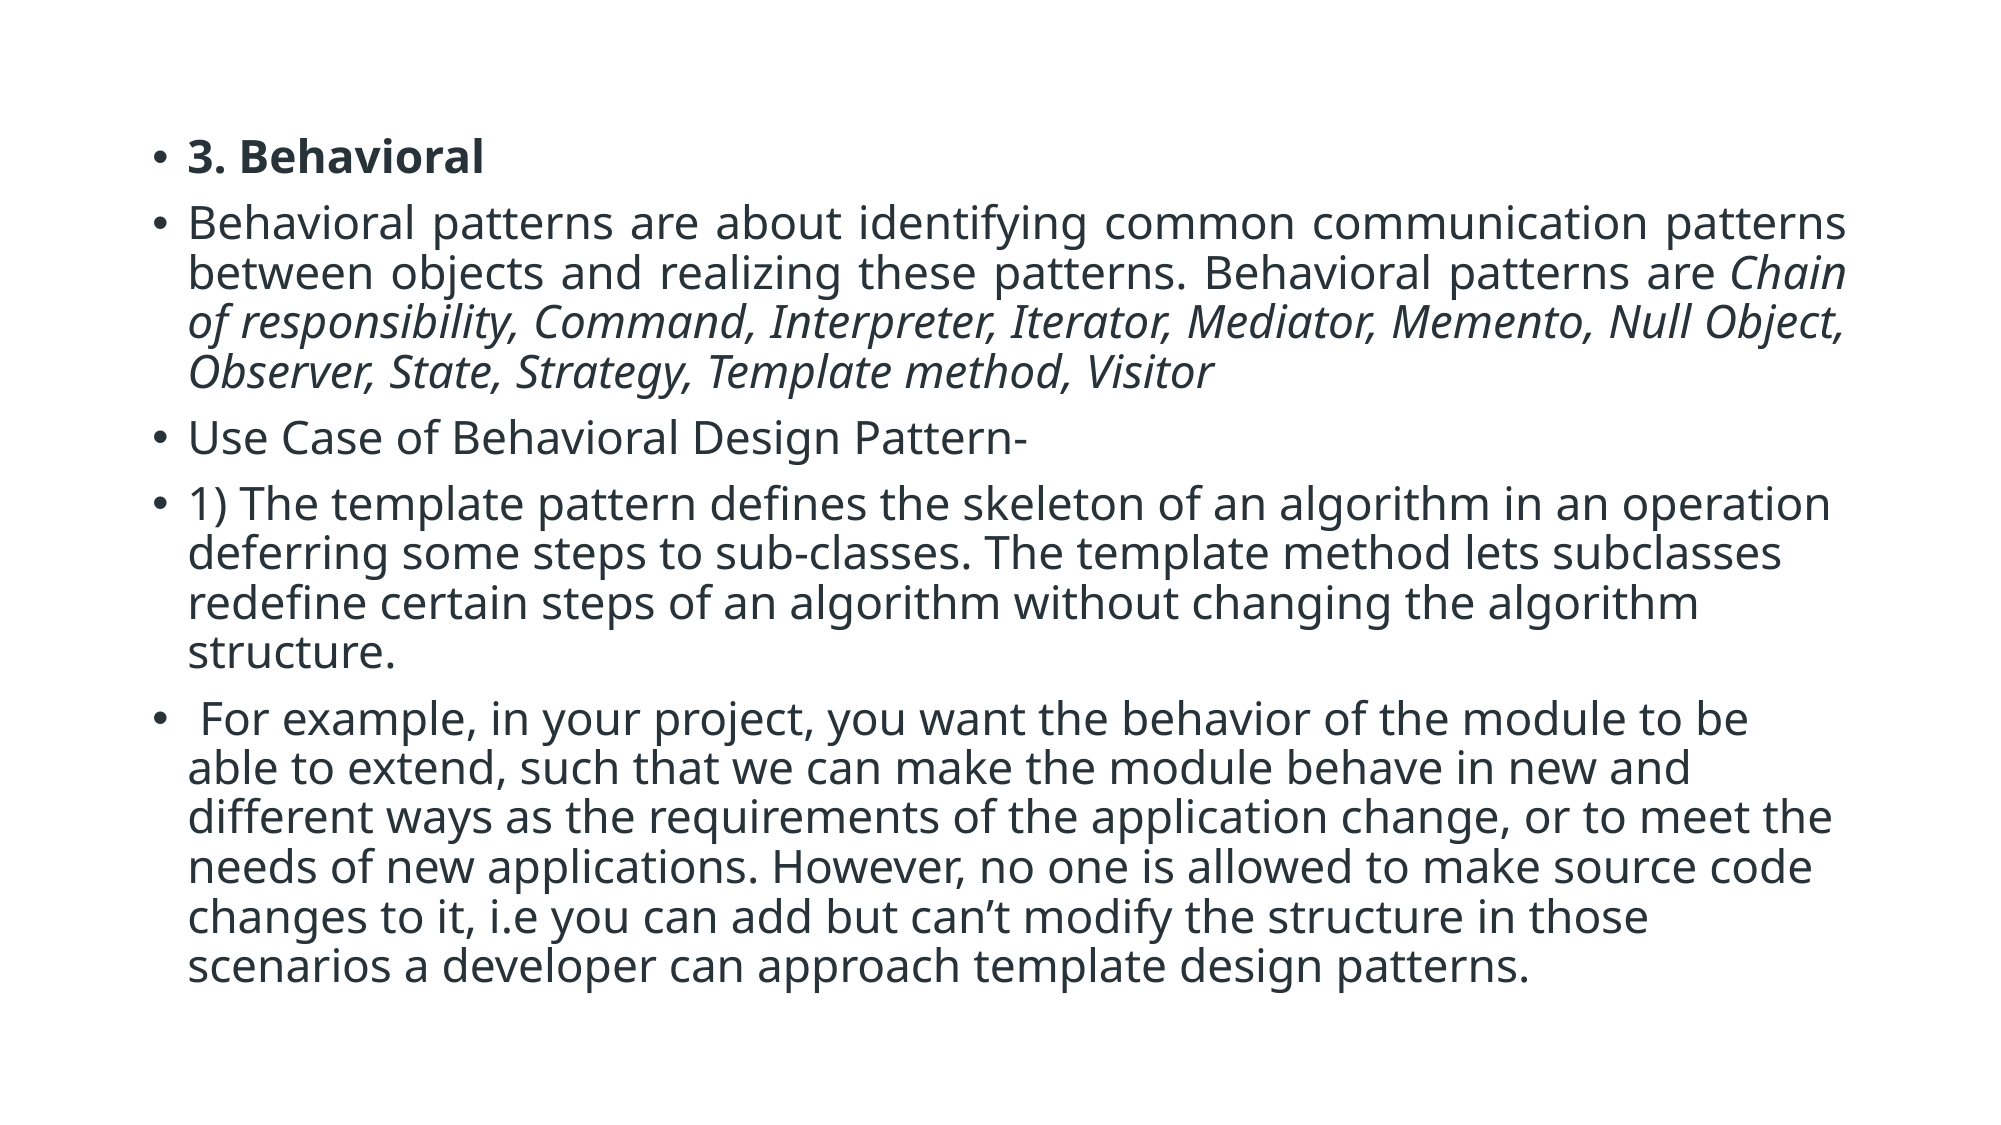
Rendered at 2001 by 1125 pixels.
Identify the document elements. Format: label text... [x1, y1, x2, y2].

list 3. Behavioral Behavioral patterns are about identifying common communication patterns between objects and realizing these patterns. Behavioral patterns are Chain of responsibility, Command, Interpreter, Iterator, Mediator, Memento, Null Object, Observer, State, Strategy, Template method, Visitor Use Case of Behavioral Design Pattern- 1) The template pattern defines the skeleton of an algorithm in an operation deferring some steps to sub-classes. The template method lets subclasses redefine certain steps of an algorithm without changing the algorithm structure. For example, in your project, you want the behavior of the module to be able to extend, such that we can make the module behave in new and different ways as the requirements of the application change, or to meet the needs of new applications. However, no one is allowed to make source code changes to it, i.e you can add but can’t modify the structure in those scenarios a developer can approach template design patterns. [137, 126, 1863, 1014]
